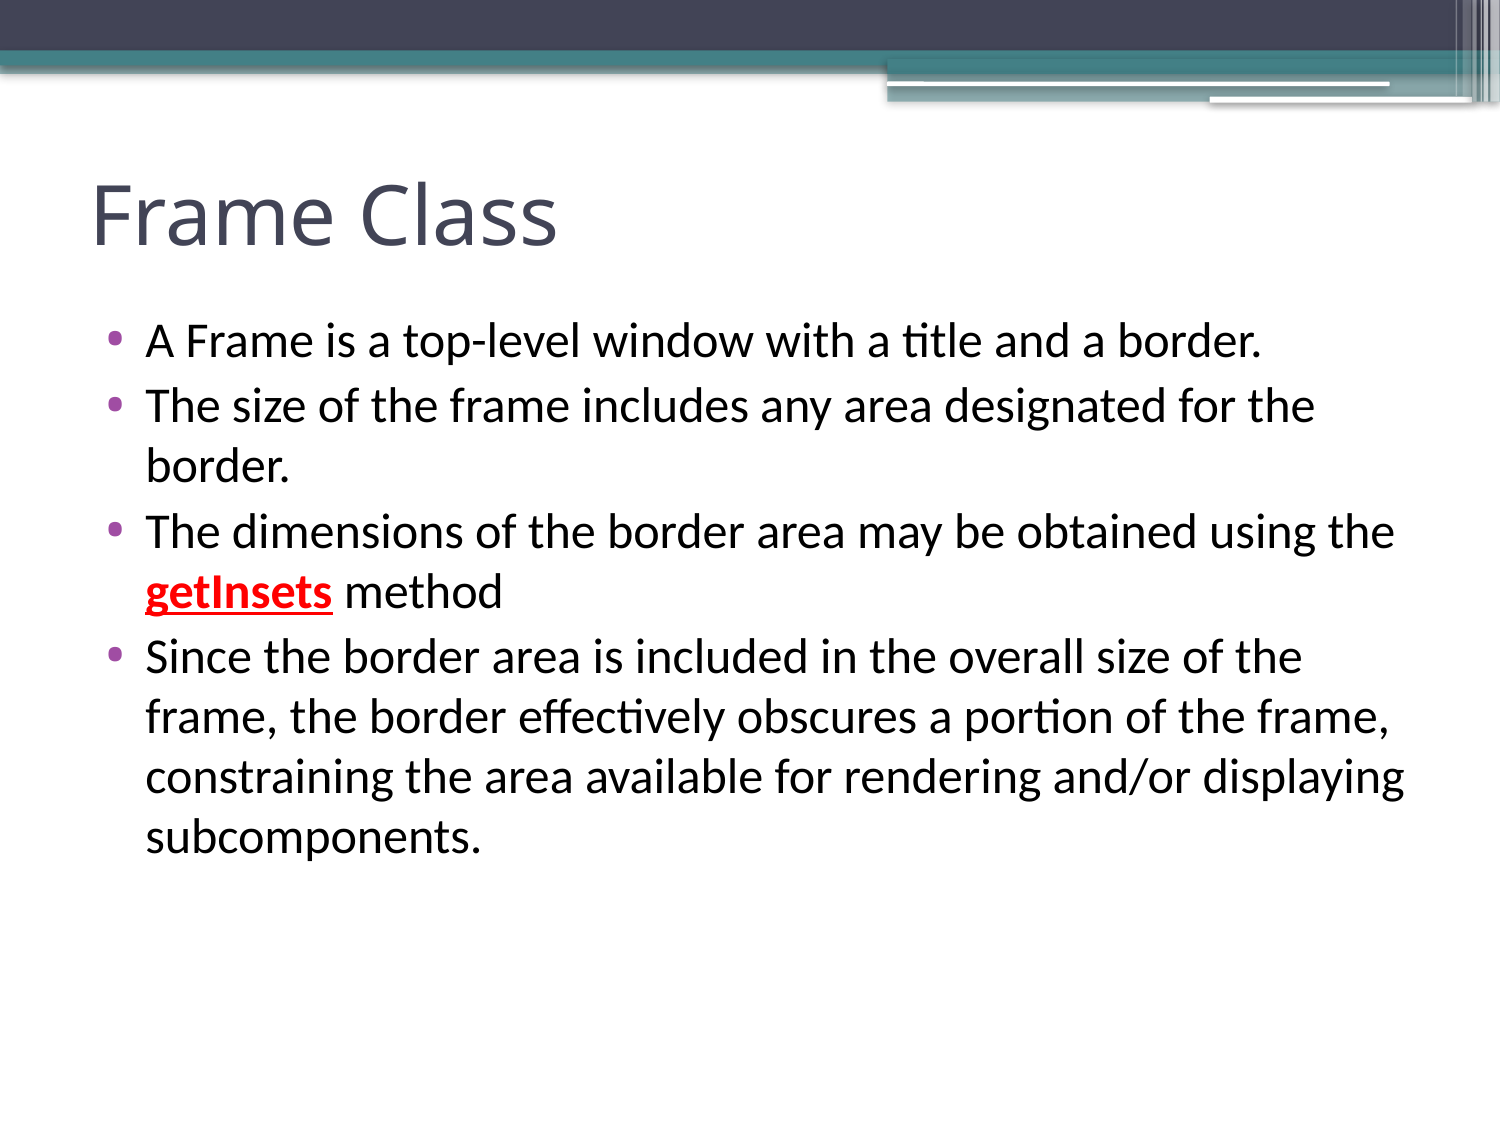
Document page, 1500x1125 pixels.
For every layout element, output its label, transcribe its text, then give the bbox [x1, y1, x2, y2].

list A Frame is a top-level window with a title and a border. The size of the frame includes any area designated for the border. The dimensions of the border area may be obtained using the getInsets method Since the border area is included in the overall size of the frame, the border effectively obscures a portion of the frame, constraining the area available for rendering and/or displaying subcomponents. [75, 299, 1425, 1010]
title Frame Class [75, 125, 1425, 299]
